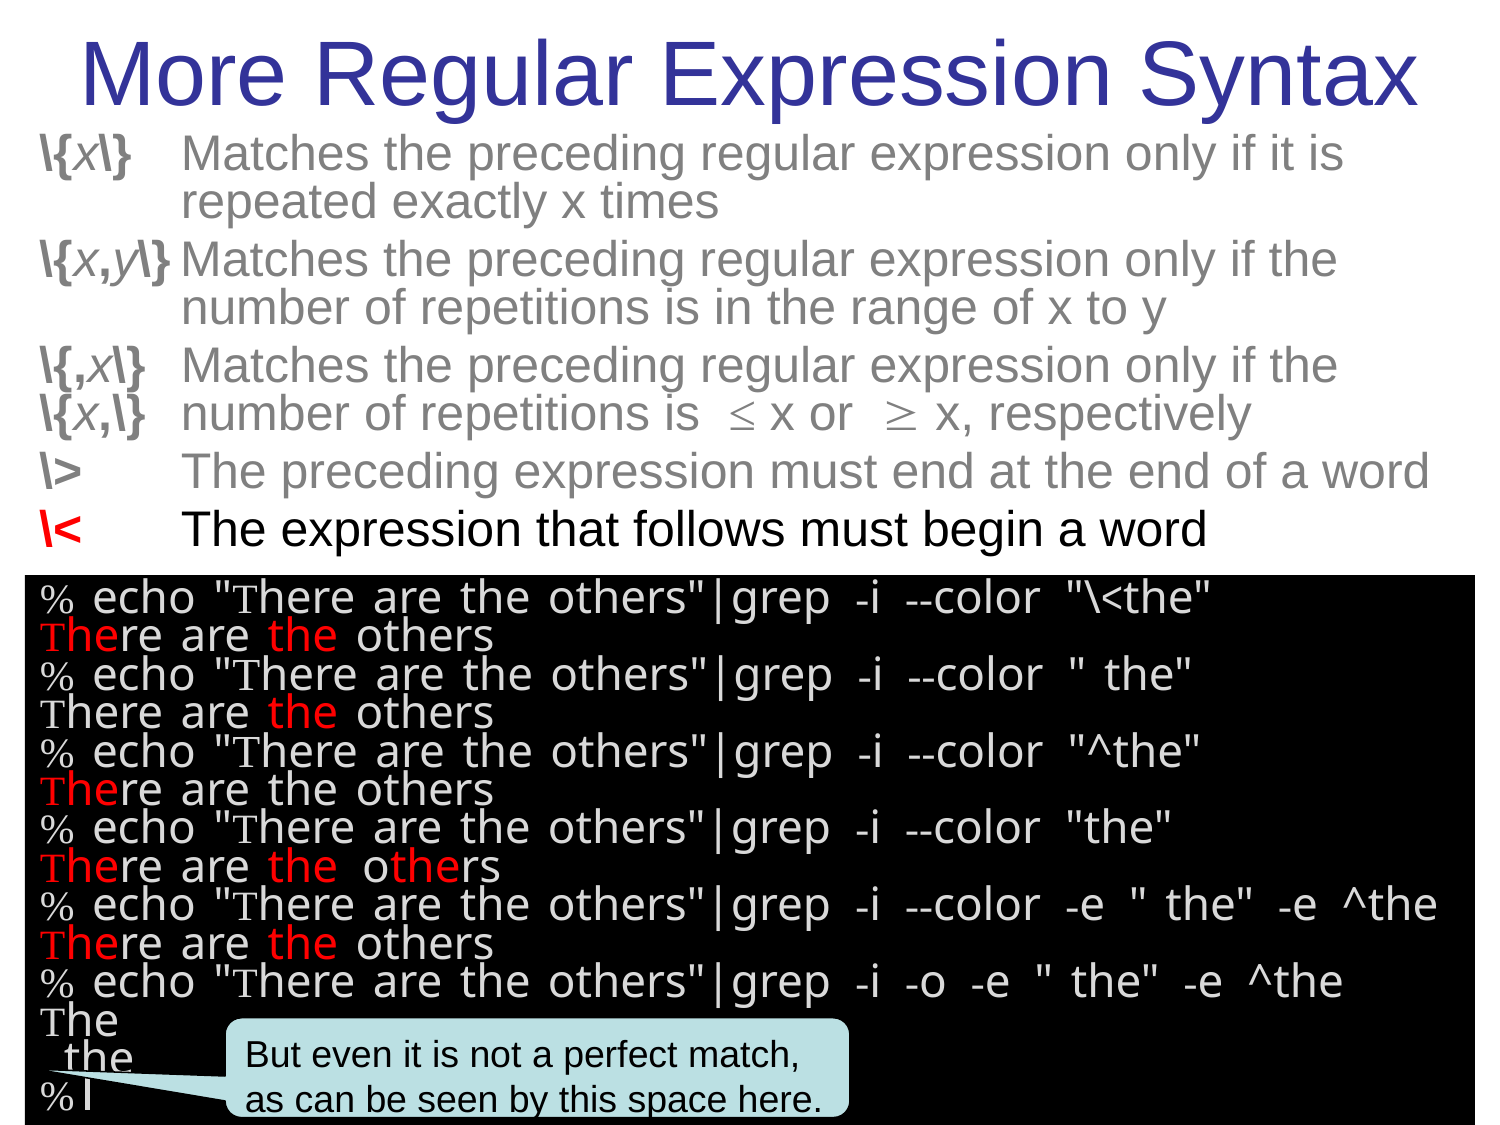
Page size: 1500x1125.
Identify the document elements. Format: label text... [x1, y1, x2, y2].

list \{x\} Matches the preceding regular expression only if it is repeated exactly x times \{x,y\} Matches the preceding regular expression only if the number of repetitions is in the range of x to y \{,x\} Matches the preceding regular expression only if the \{x,\} number of repetitions is ≤ x or  x, respectively \> The preceding expression must end at the end of a word \< The expression that follows must begin a word [24, 124, 1476, 1088]
text_box % echo "There are the others"|grep -i --color "\<the" There are the others % echo "There are the others"|grep -i --color " the" There are the others % echo "There are the others"|grep -i --color "^the" There are the others % echo "There are the others"|grep -i --color "the" There are the others % echo "There are the others"|grep -i --color -e " the" -e ^the There are the others % echo "There are the others"|grep -i -o -e " the" -e ^the The the % [24, 575, 1475, 1125]
title More Regular Expression Syntax [62, 0, 1438, 138]
text_box But even it is not a perfect match, as can be seen by this space here. [34, 1017, 850, 1118]
